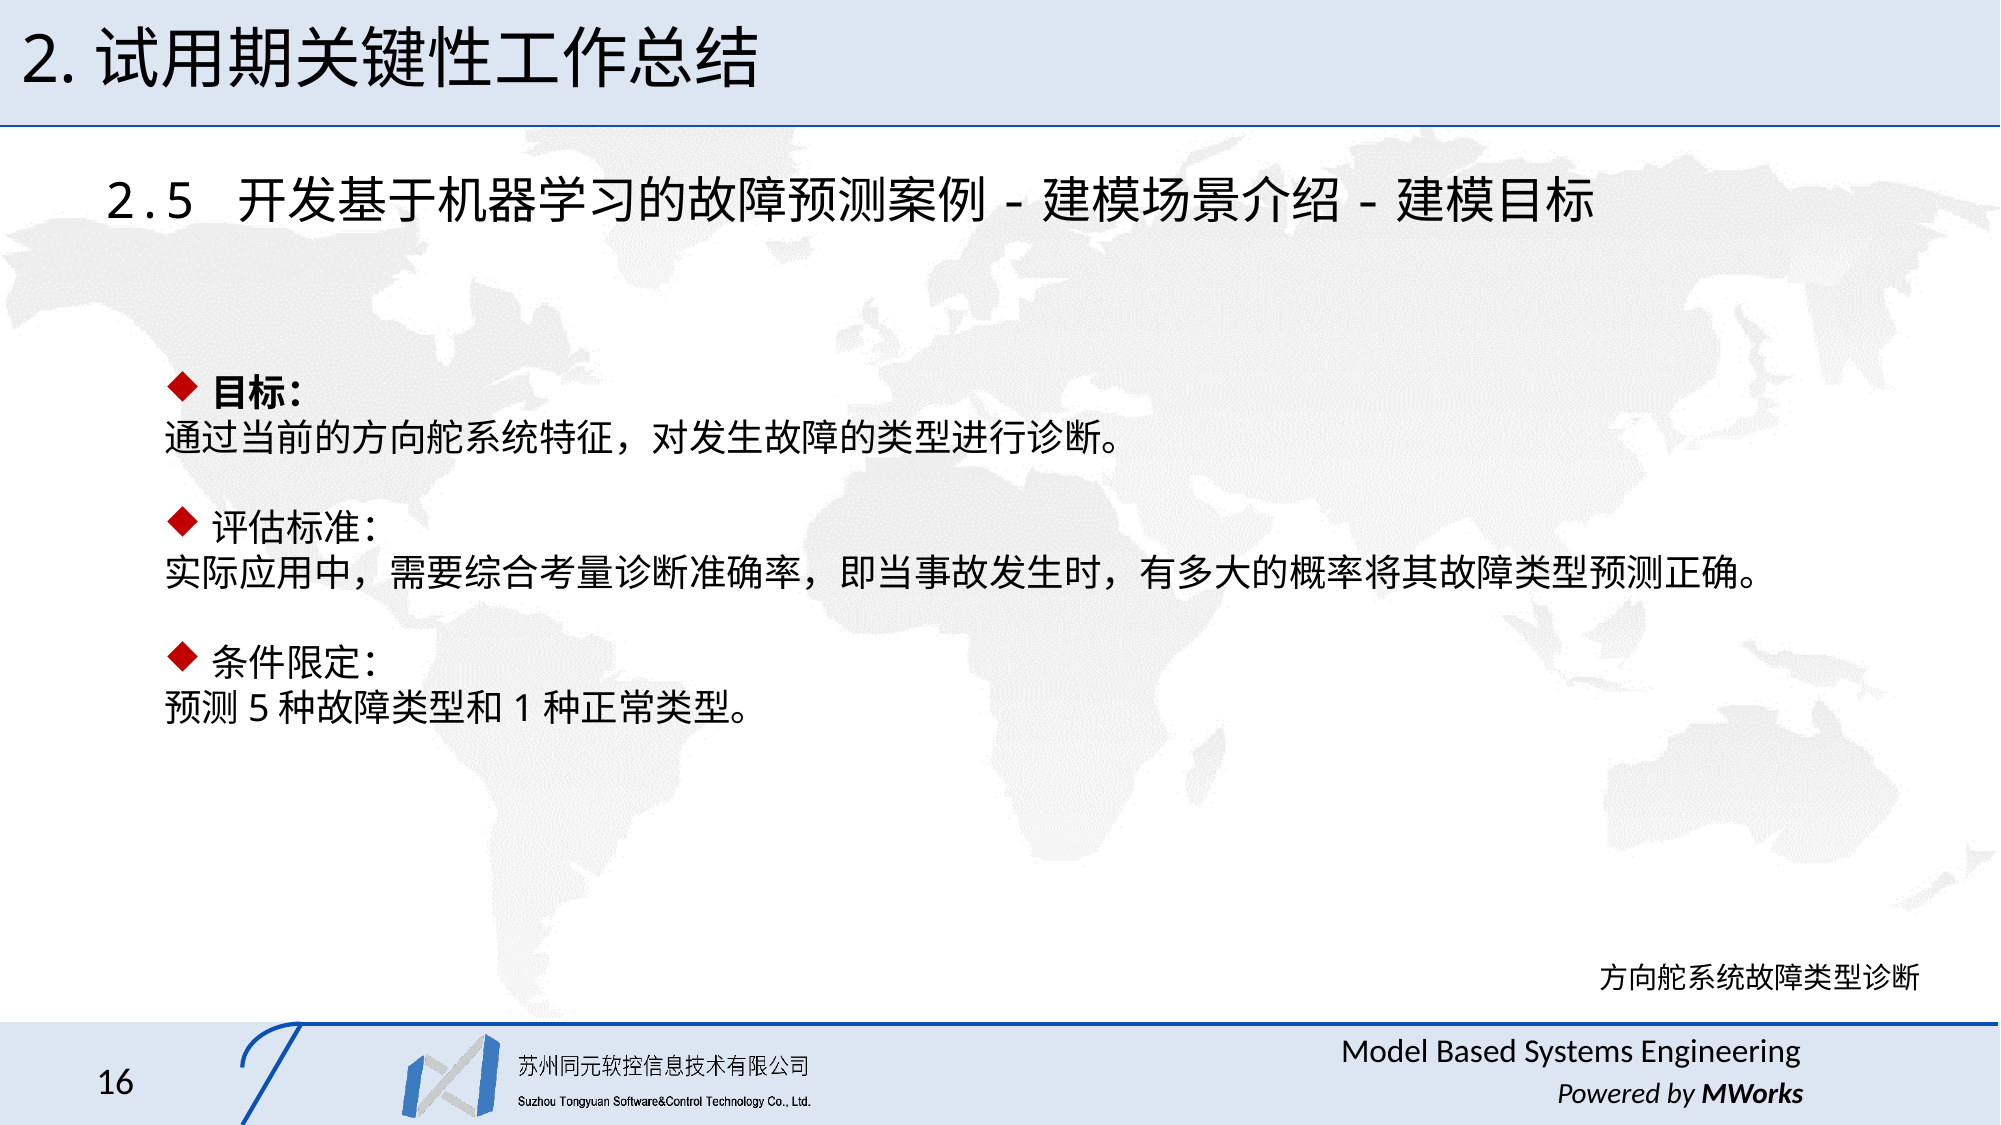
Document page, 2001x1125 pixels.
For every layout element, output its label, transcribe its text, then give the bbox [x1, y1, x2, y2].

text_box 方向舵系统故障类型诊断 [1584, 952, 1951, 1002]
picture [382, 1034, 823, 1118]
picture [0, 127, 2000, 1018]
subtitle 2.5 开发基于机器学习的故障预测案例-建模场景介绍-建模目标 [90, 160, 1768, 256]
title 2.试用期关键性工作总结 [6, 8, 1807, 103]
text_box 目标： 通过当前的方向舵系统特征，对发生故障的类型进行诊断。 评估标准： 实际应用中，需要综合考量诊断准确率，即当事故发生时，有多大的概率将其故障类型预测正确。 条件限定： 预测5种故障类型和1种正常类型。 [149, 361, 1958, 782]
